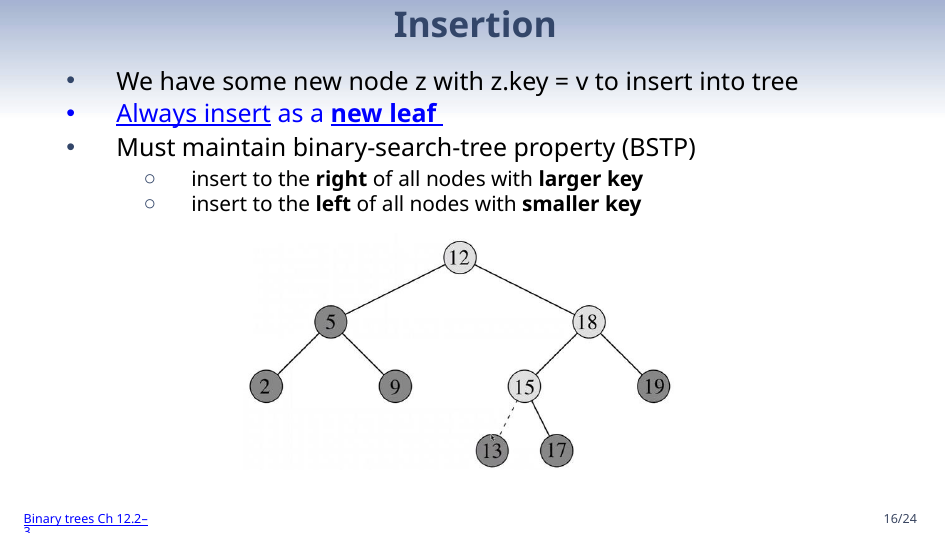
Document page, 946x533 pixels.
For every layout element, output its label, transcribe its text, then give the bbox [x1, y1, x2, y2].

slide_number 16/24 [877, 510, 919, 533]
picture [243, 233, 674, 471]
picture [659, 0, 945, 118]
text_box We have some new node z with z.key = v to insert into tree Always insert as a new leaf Must maintain binary-search-tree property (BSTP) insert to the right of all nodes with larger key insert to the left of all nodes with smaller key [41, 29, 919, 216]
title Insertion [287, 0, 659, 92]
text_box Binary trees Ch 12.2–3 [21, 510, 151, 529]
picture [0, 0, 287, 118]
